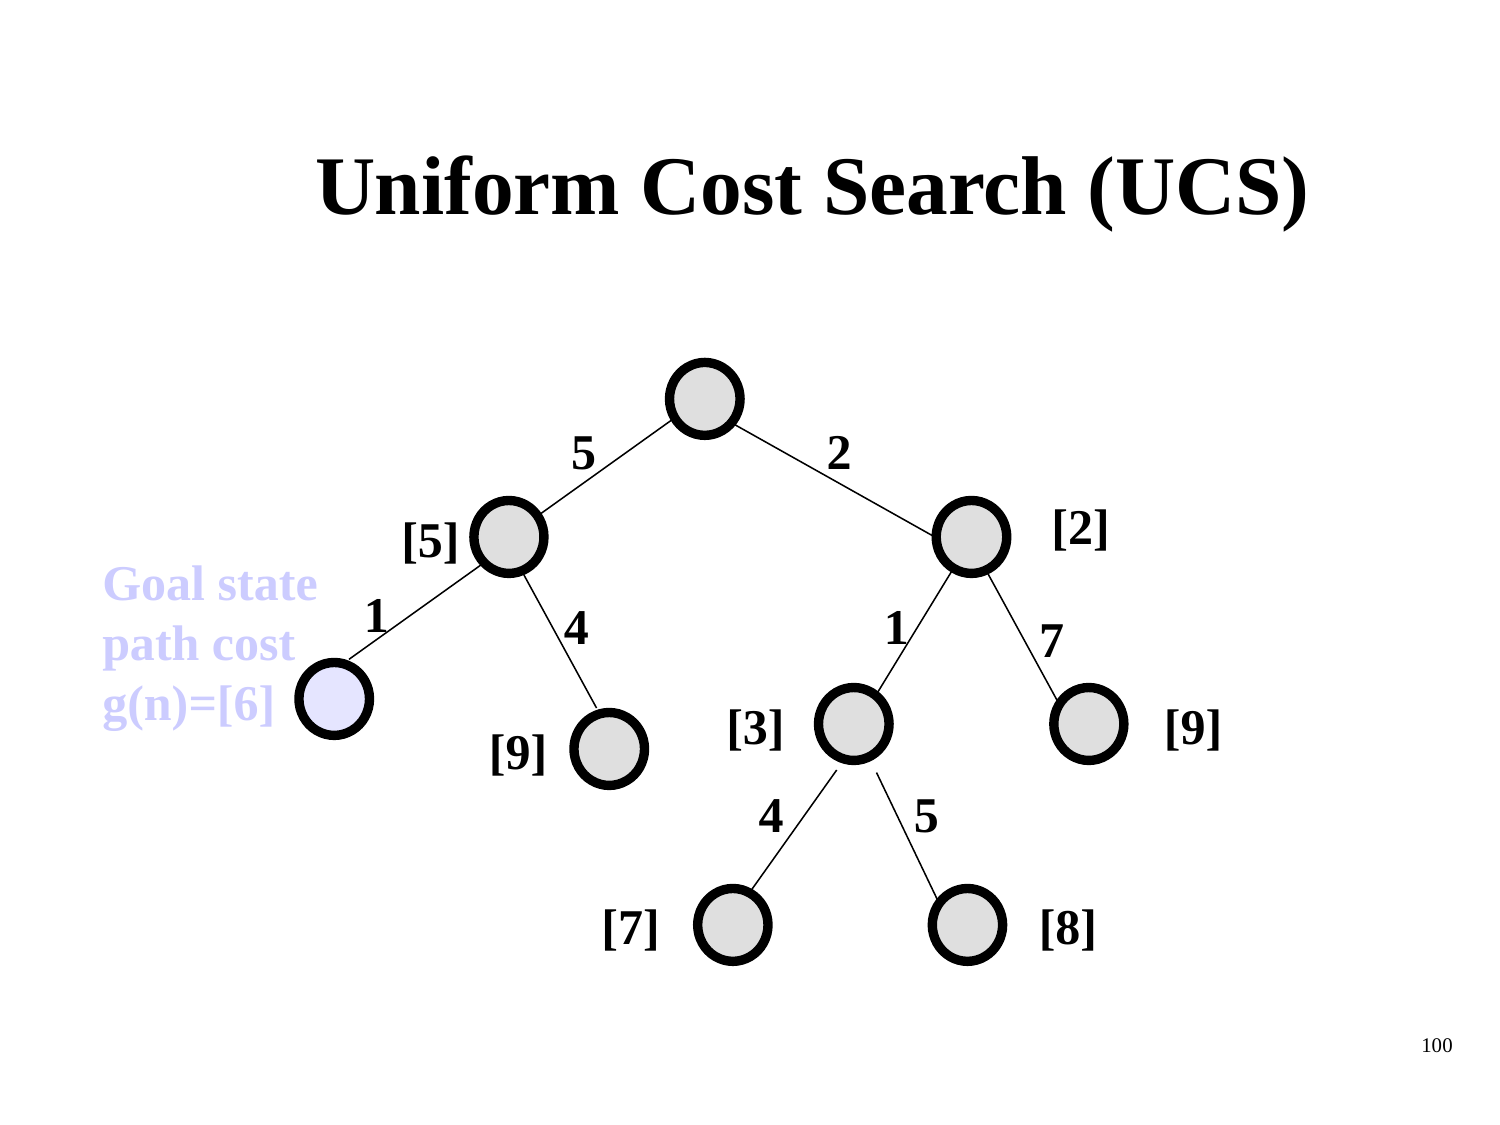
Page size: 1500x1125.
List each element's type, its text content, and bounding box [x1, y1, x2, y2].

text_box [87, 362, 1238, 983]
title Uniform Cost Search (UCS) [174, 87, 1451, 276]
slide_number 100 [1154, 1023, 1468, 1100]
